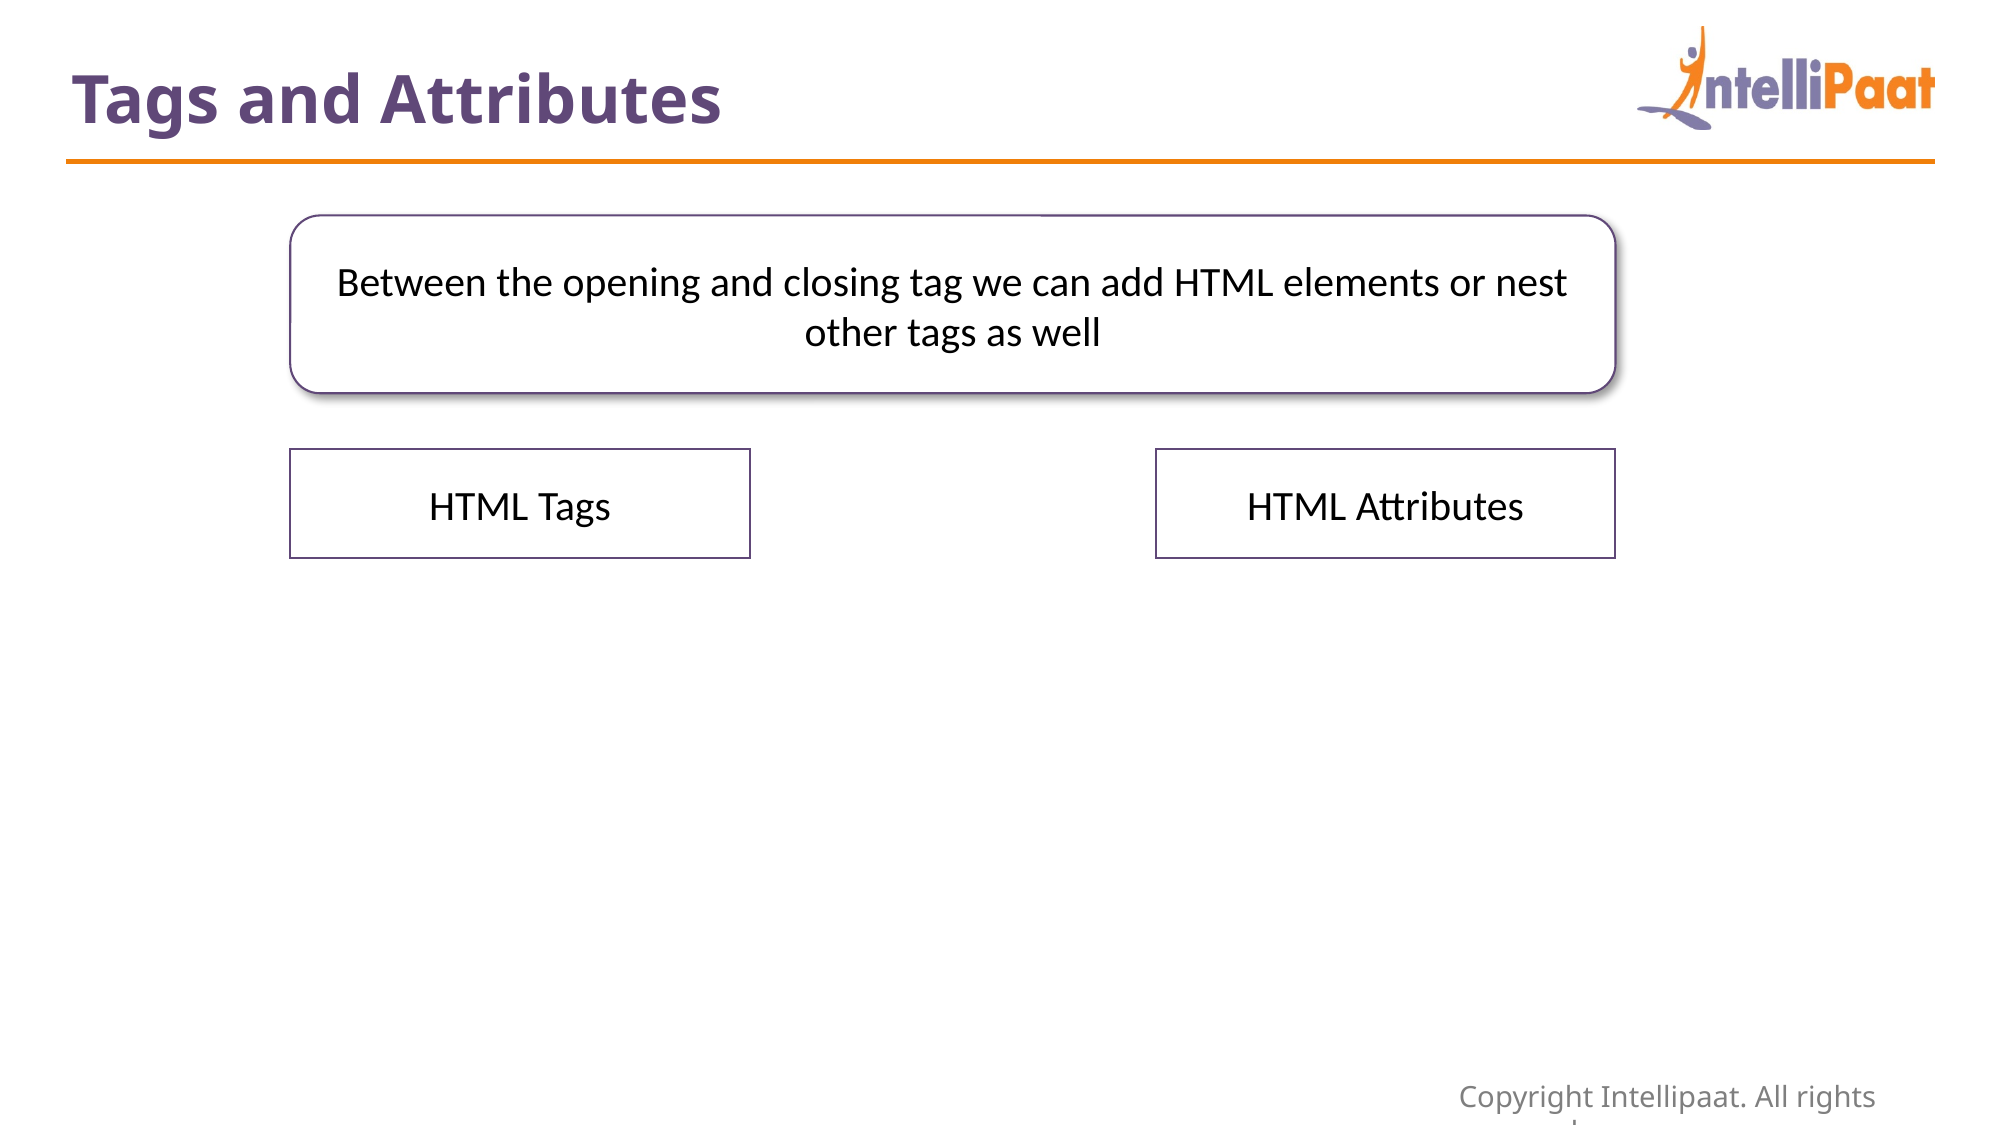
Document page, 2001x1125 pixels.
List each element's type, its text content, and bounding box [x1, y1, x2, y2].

text_box Tags and Attributes [71, 33, 1492, 160]
text_box HTML Tags [290, 449, 751, 559]
text_box Between the opening and closing tag we can add HTML elements or nest other tags as well [290, 215, 1616, 394]
text_box HTML Attributes [1155, 449, 1616, 559]
picture [1637, 26, 1935, 130]
